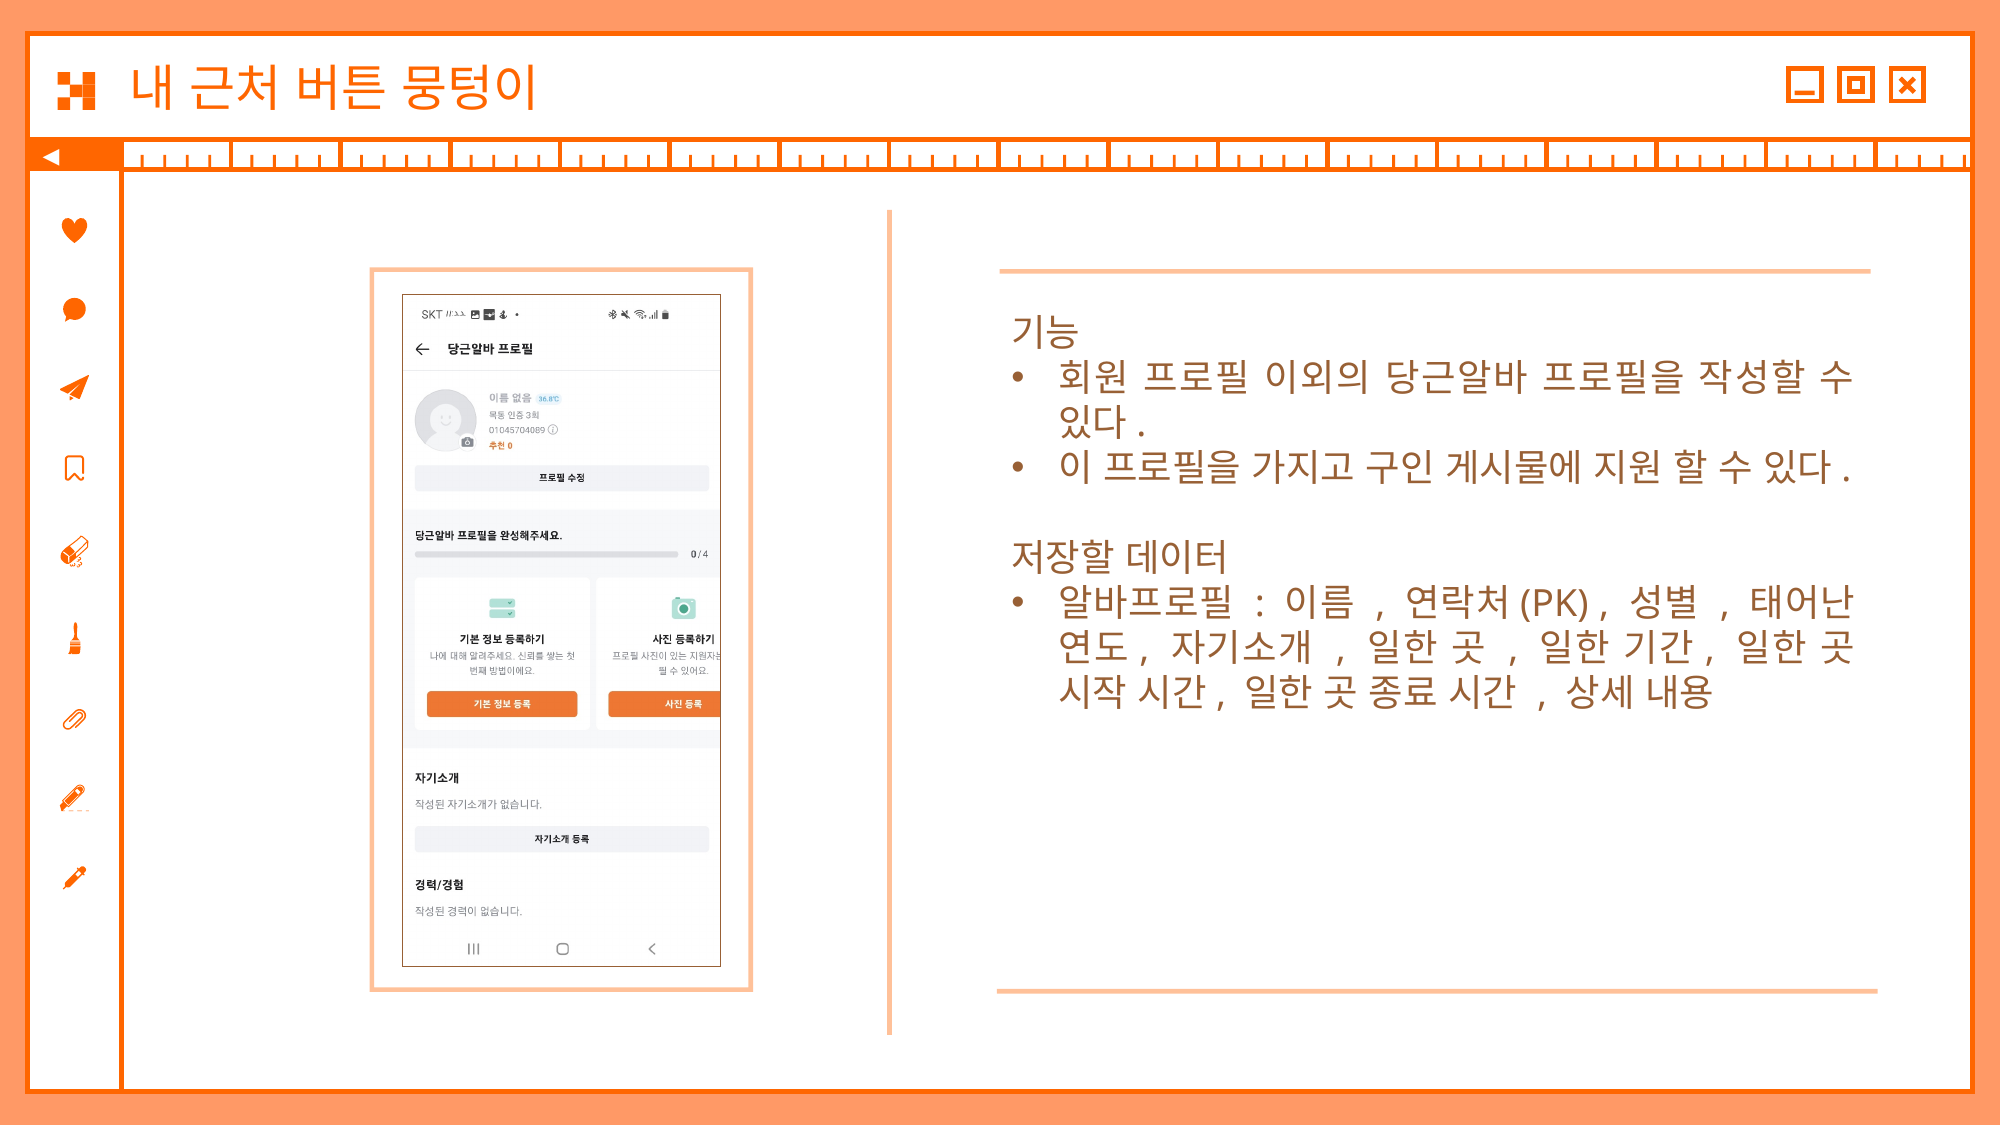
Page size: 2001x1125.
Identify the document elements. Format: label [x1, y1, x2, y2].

picture [402, 294, 721, 967]
text_box [27, 33, 1973, 1092]
text_box [371, 209, 1878, 1035]
